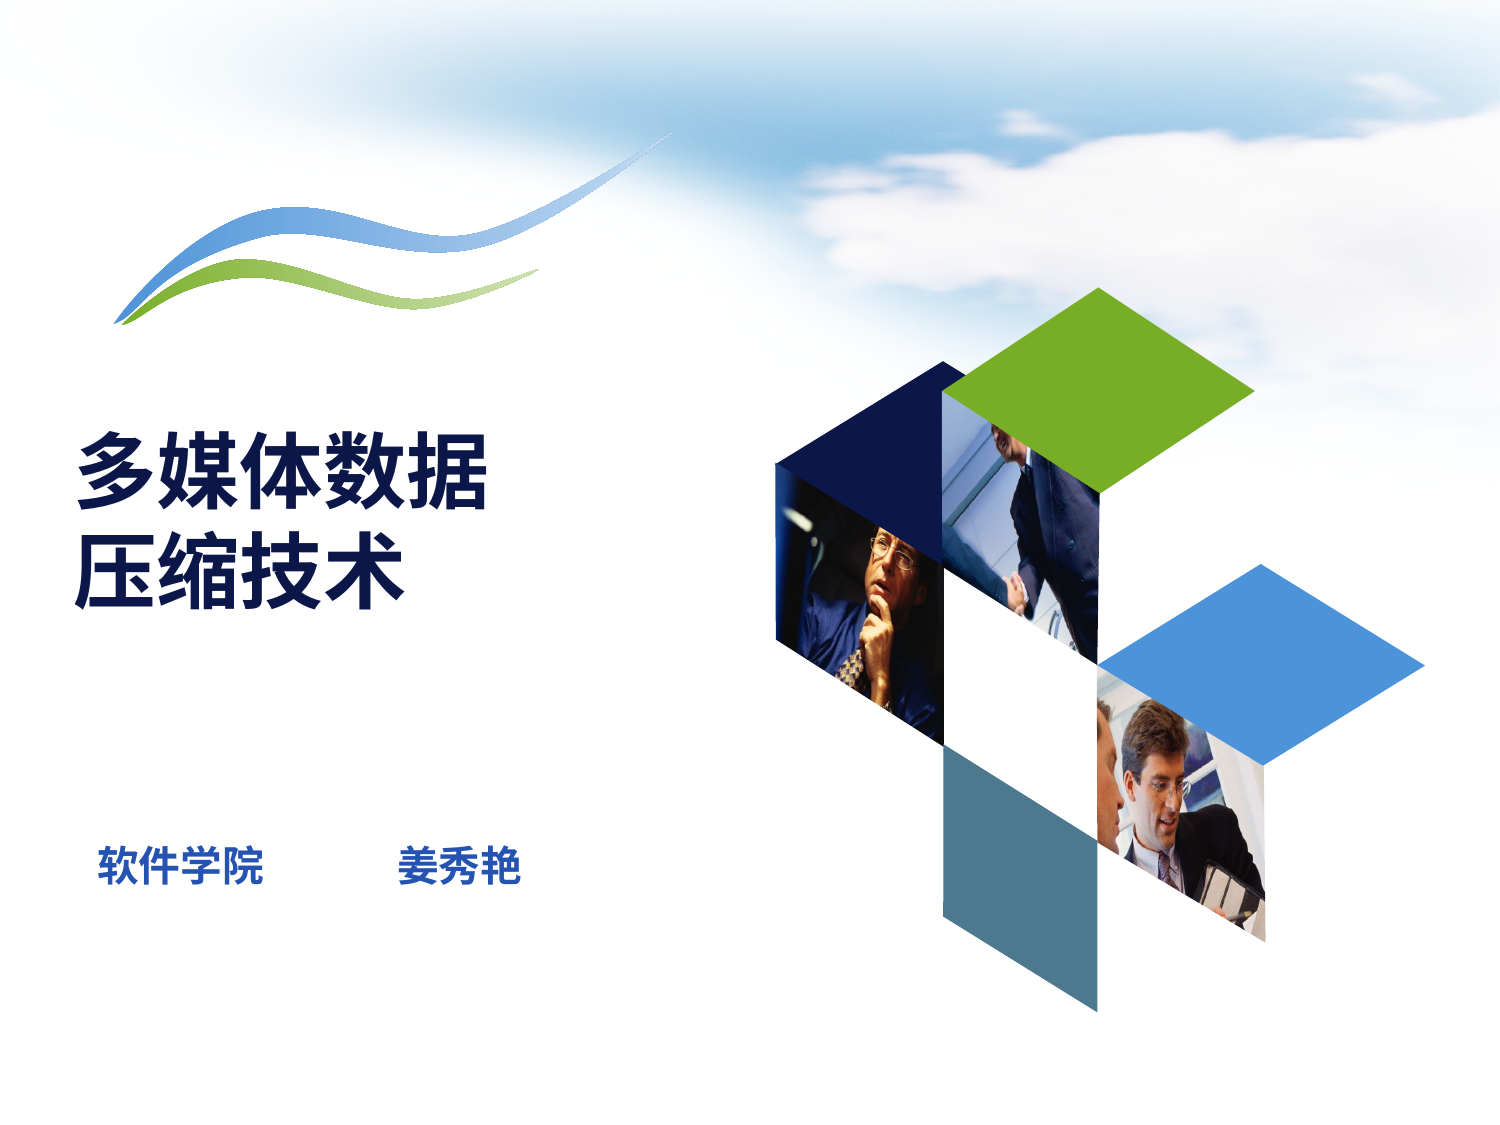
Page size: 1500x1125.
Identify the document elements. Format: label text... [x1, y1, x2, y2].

picture [0, 0, 1500, 943]
subtitle 软件学院 姜秀艳 [81, 831, 688, 895]
title 多媒体数据压缩技术 [58, 421, 540, 716]
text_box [112, 128, 676, 325]
